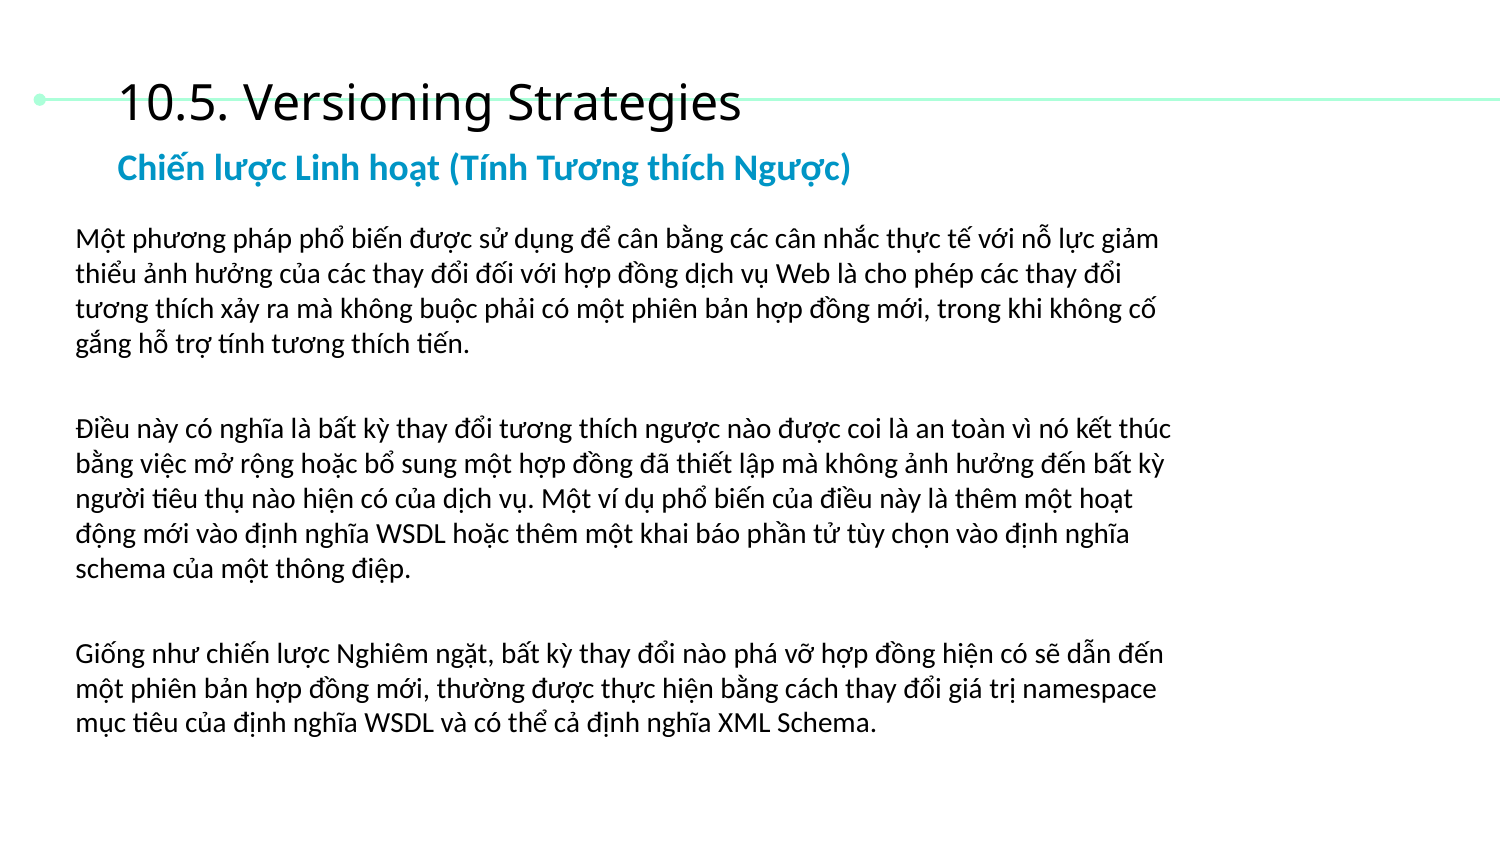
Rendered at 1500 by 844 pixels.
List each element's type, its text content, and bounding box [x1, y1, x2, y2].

title 10.5. Versioning Strategies [102, 55, 1288, 144]
text_box Chiến lược Linh hoạt (Tính Tương thích Ngược) [102, 135, 932, 195]
text_box Một phương pháp phổ biến được sử dụng để cân bằng các cân nhắc thực tế với nỗ lực giảm thiểu ảnh hưởng của các thay đổi đối với hợp đồng dịch vụ Web là cho phép các thay đổi tương thích xảy ra mà không buộc phải có một phiên bản hợp đồng mới, trong khi không cố gắng hỗ trợ tính tương thích tiến. Điều này có nghĩa là bất kỳ thay đổi tương thích ngược nào được coi là an toàn vì nó kết thúc bằng việc mở rộng hoặc bổ sung một hợp đồng đã thiết lập mà không ảnh hưởng đến bất kỳ người tiêu thụ nào hiện có của dịch vụ. Một ví dụ phổ biến của điều này là thêm một hoạt động mới vào định nghĩa WSDL hoặc thêm một khai báo phần tử tùy chọn vào định nghĩa schema của một thông điệp. Giống như chiến lược Nghiêm ngặt, bất kỳ thay đổi nào phá vỡ hợp đồng hiện có sẽ dẫn đến một phiên bản hợp đồng mới, thường được thực hiện bằng cách thay đổi giá trị namespace mục tiêu của định nghĩa WSDL và có thể cả định nghĩa XML Schema. [60, 211, 1191, 842]
